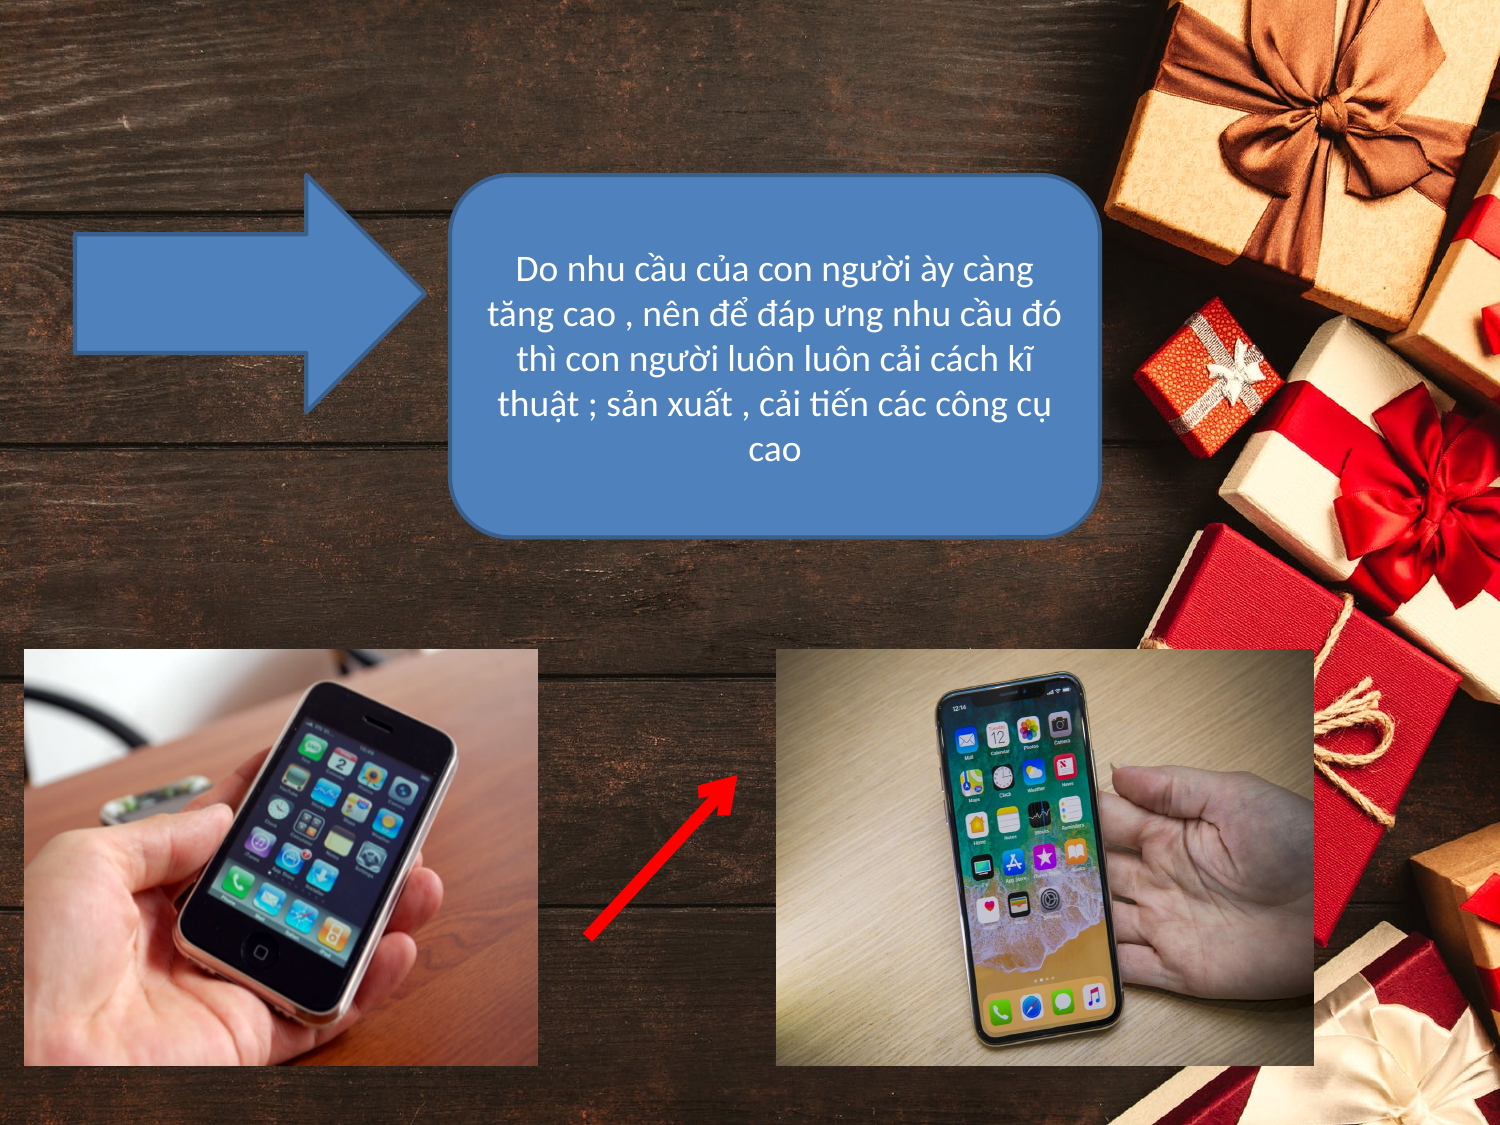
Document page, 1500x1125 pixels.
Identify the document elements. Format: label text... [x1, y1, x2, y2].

picture [0, 0, 1500, 1125]
text_box [72, 172, 428, 415]
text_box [587, 774, 738, 938]
text_box Do nhu cầu của con người ày càng tăng cao , nên để đáp ưng nhu cầu đó thì con người luôn luôn cải cách kĩ thuật ; sản xuất , cải tiến các công cụ cao [447, 172, 1103, 540]
